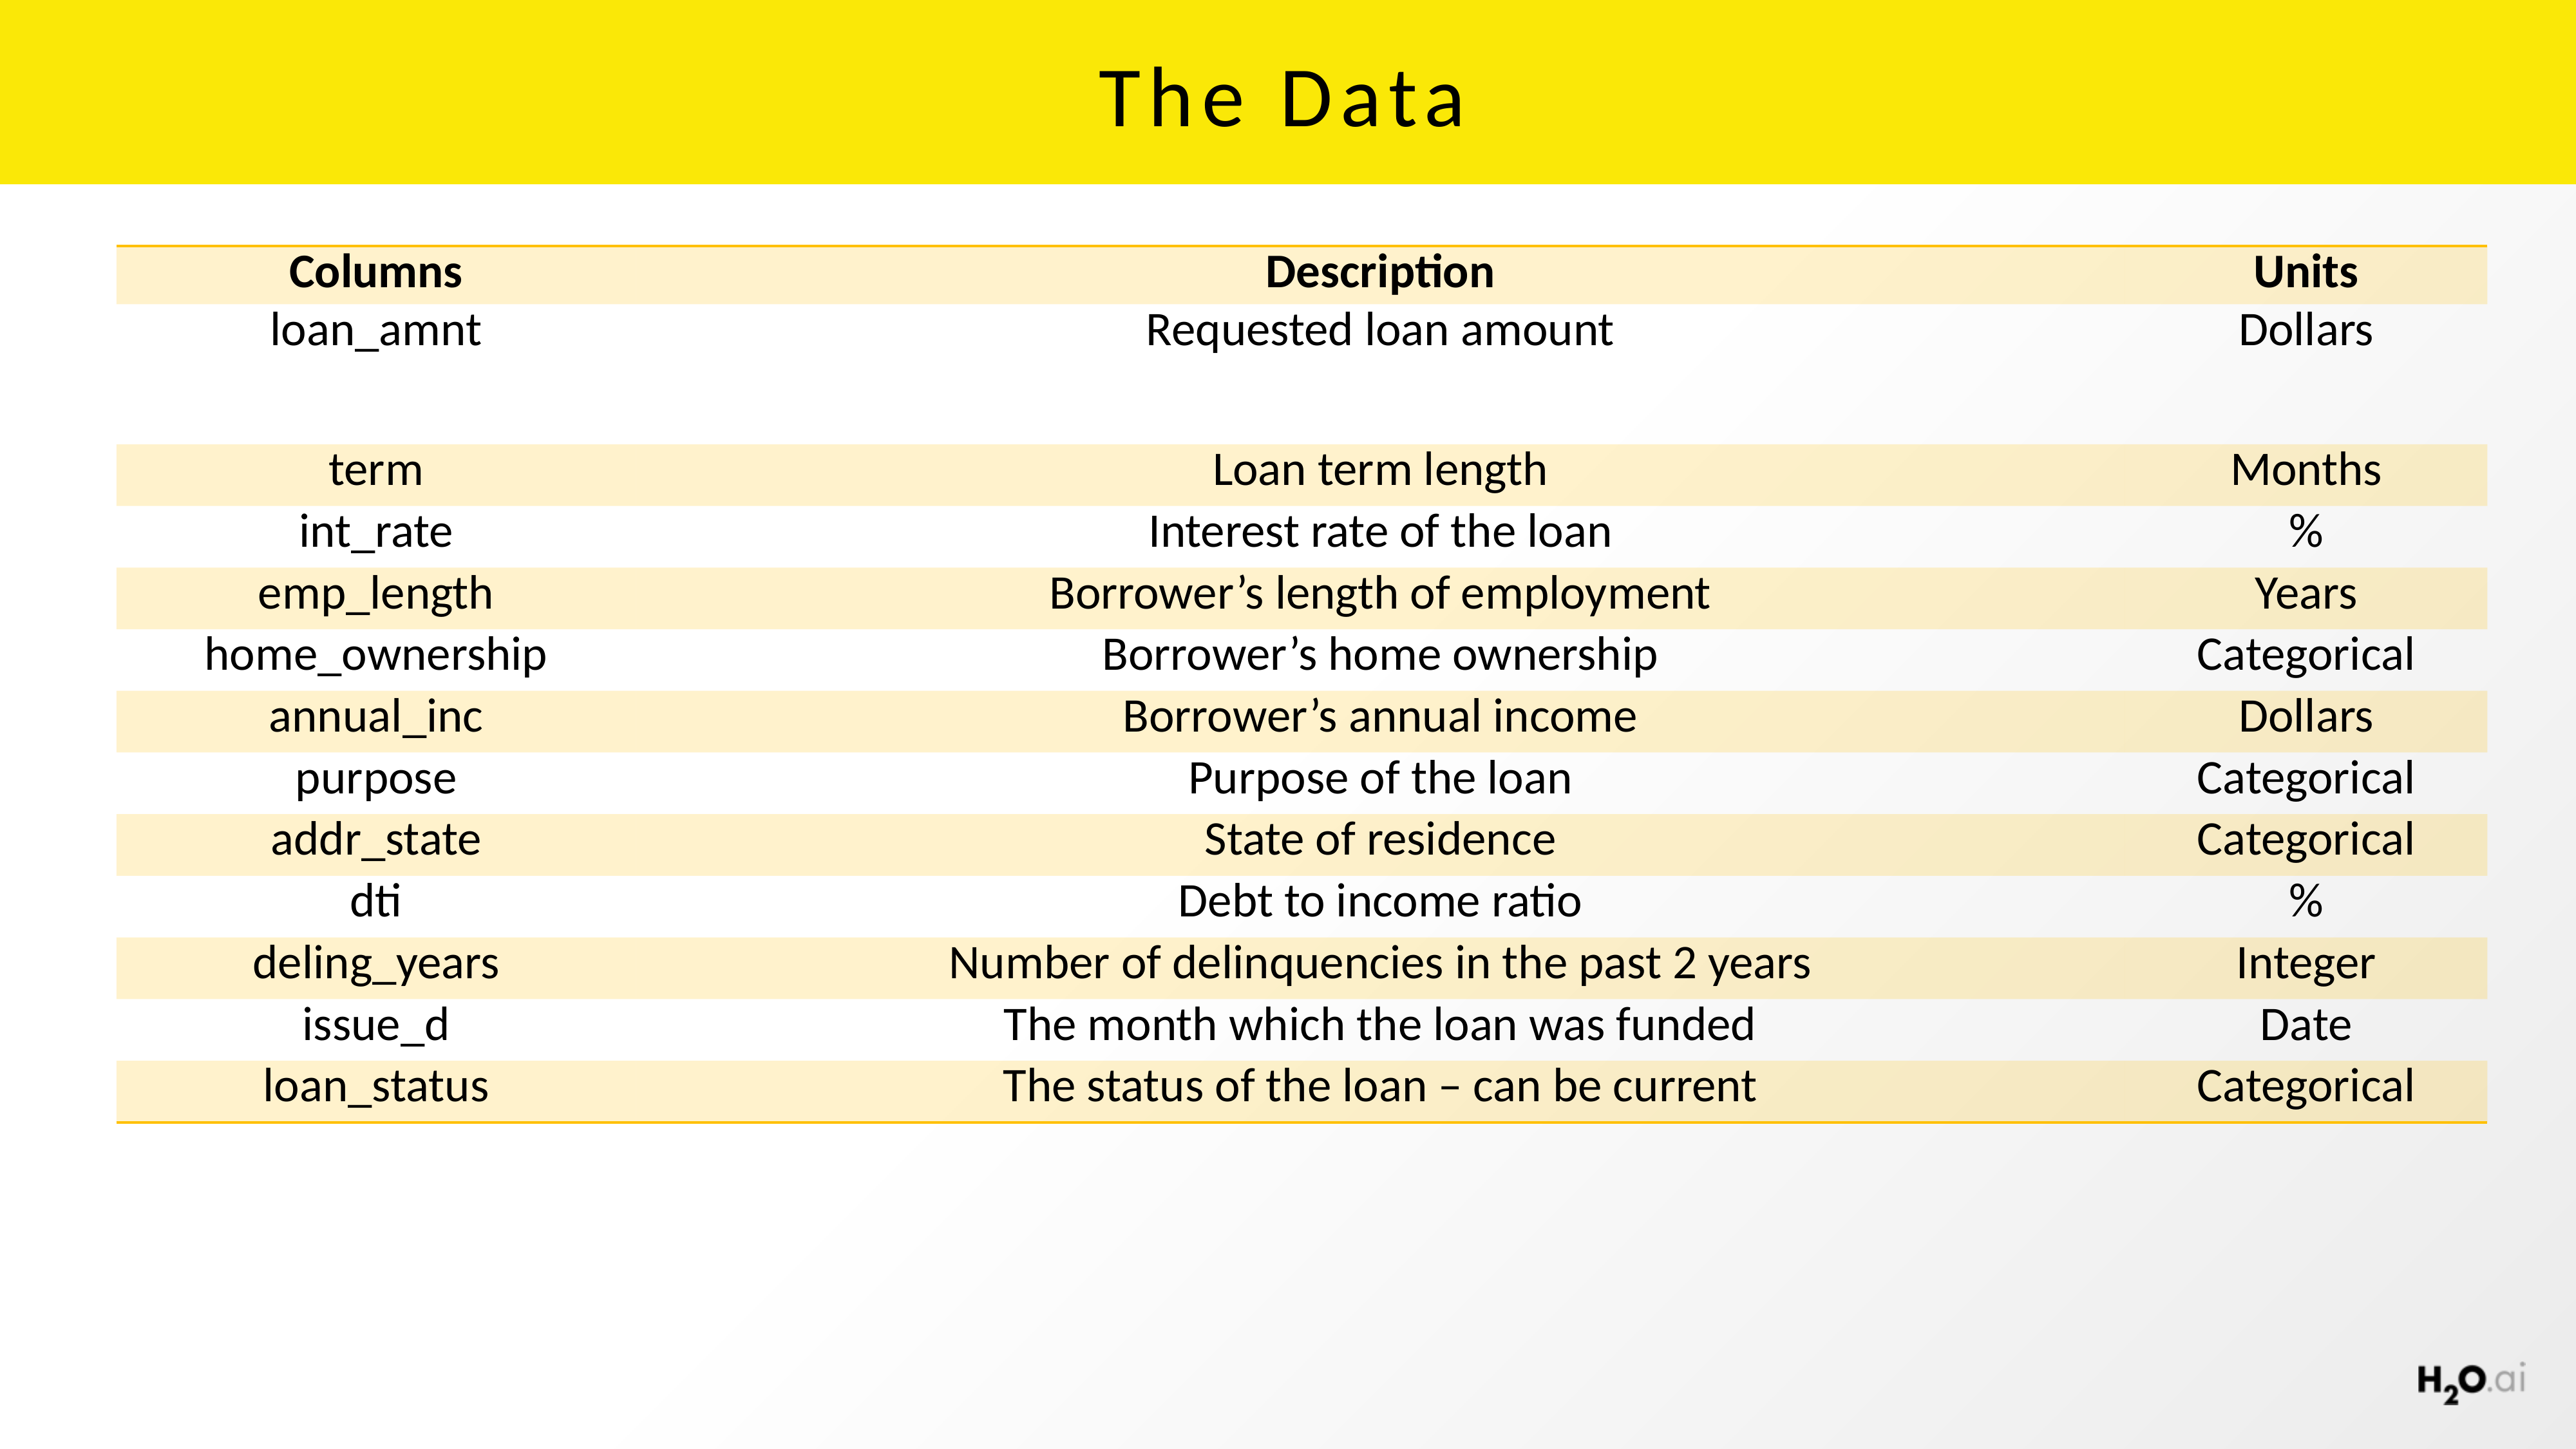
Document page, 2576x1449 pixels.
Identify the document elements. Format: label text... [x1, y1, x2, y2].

table_cell Borrower’s annual income [636, 691, 2125, 752]
table_cell issue_d [117, 999, 636, 1061]
table_cell Years [2125, 567, 2487, 629]
table_cell Debt to income ratio [636, 876, 2125, 938]
table_cell Loan term length [636, 444, 2125, 506]
table_cell loan_amnt [117, 304, 636, 444]
table_header Columns [117, 247, 636, 304]
table_cell Categorical [2125, 814, 2487, 876]
table_cell The status of the loan – can be current [636, 1061, 2125, 1121]
table_cell Number of delinquencies in the past 2 years [636, 938, 2125, 999]
table_cell annual_inc [117, 691, 636, 752]
table_cell The month which the loan was funded [636, 999, 2125, 1061]
table_cell Integer [2125, 938, 2487, 999]
table_cell % [2125, 506, 2487, 567]
table_cell deling_years [117, 938, 636, 999]
table_cell Purpose of the loan [636, 752, 2125, 814]
table_cell loan_status [117, 1061, 636, 1121]
table_cell Borrower’s home ownership [636, 629, 2125, 691]
table_cell Dollars [2125, 304, 2487, 444]
table_cell State of residence [636, 814, 2125, 876]
table_cell Date [2125, 999, 2487, 1061]
table_cell Dollars [2125, 691, 2487, 752]
table_cell int_rate [117, 506, 636, 567]
table_cell Categorical [2125, 629, 2487, 691]
table_cell dti [117, 876, 636, 938]
table_cell term [117, 444, 636, 506]
table_cell Interest rate of the loan [636, 506, 2125, 567]
title The Data [57, 0, 2508, 186]
table_header Units [2125, 247, 2487, 304]
table_cell purpose [117, 752, 636, 814]
table_cell emp_length [117, 567, 636, 629]
table_cell addr_state [117, 814, 636, 876]
table_cell Borrower’s length of employment [636, 567, 2125, 629]
table_cell Categorical [2125, 752, 2487, 814]
table_header Description [636, 247, 2125, 304]
table_cell % [2125, 876, 2487, 938]
table_cell home_ownership [117, 629, 636, 691]
table_cell Requested loan amount [636, 304, 2125, 444]
table_cell Categorical [2125, 1061, 2487, 1121]
picture [2418, 1361, 2526, 1405]
table_cell Months [2125, 444, 2487, 506]
